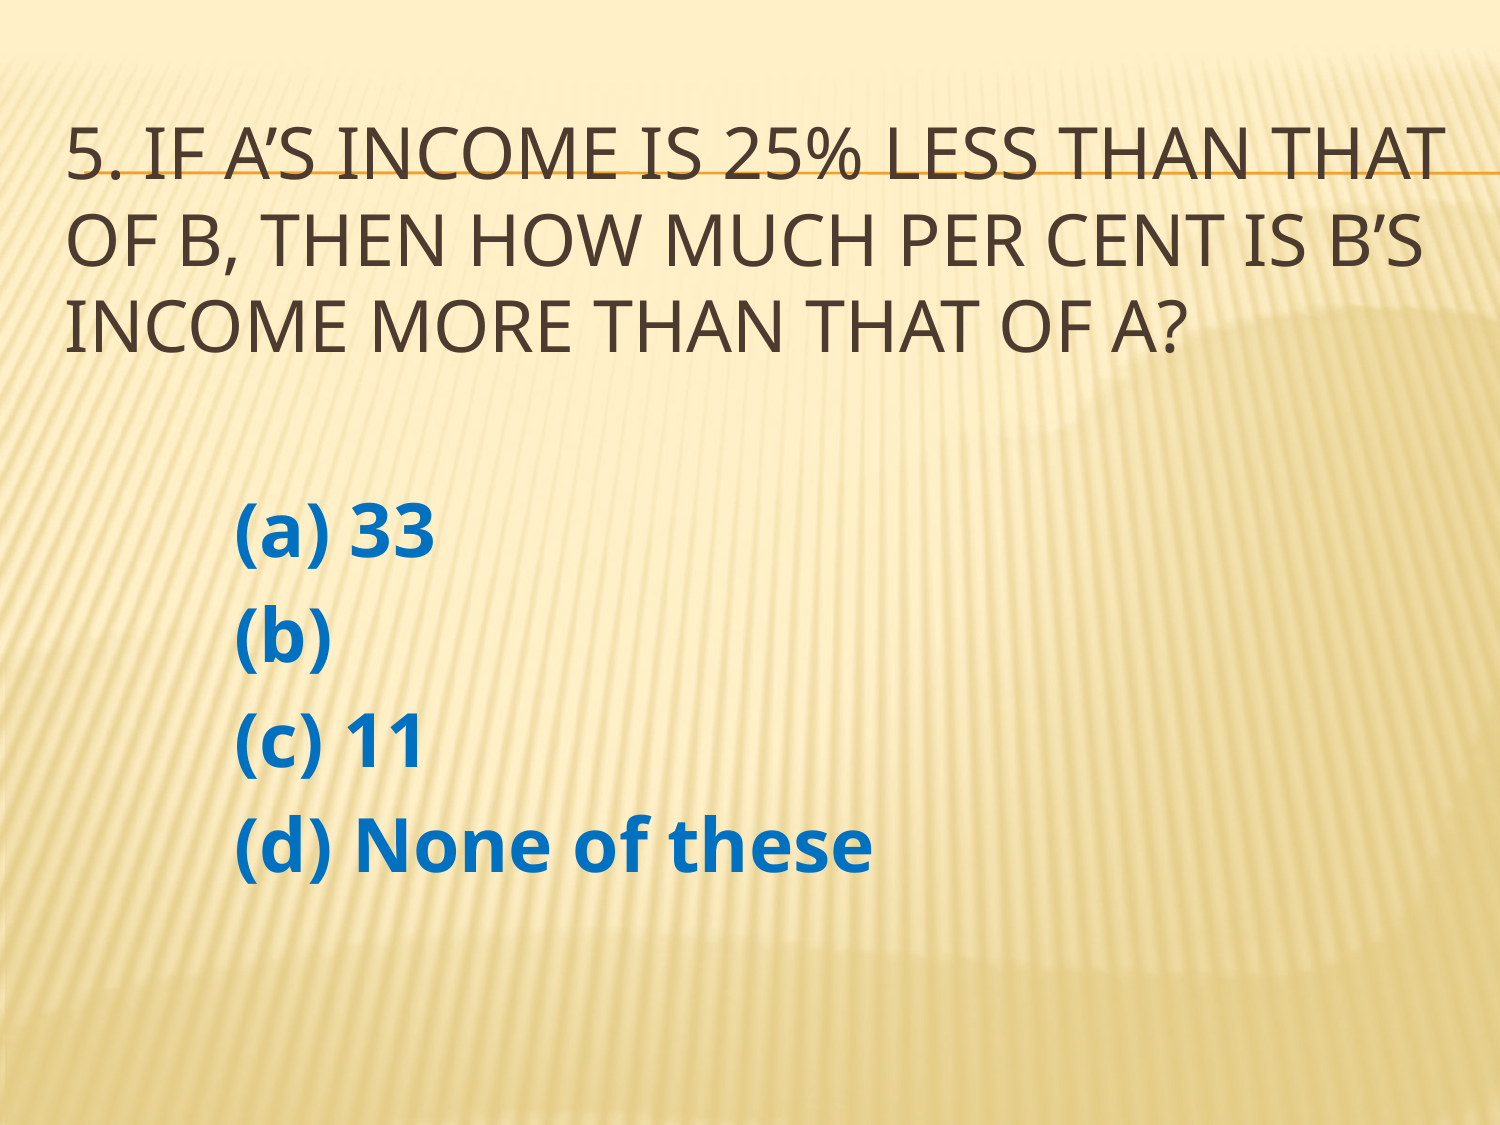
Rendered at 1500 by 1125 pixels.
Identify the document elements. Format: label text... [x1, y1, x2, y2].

title 5. If A’s income is 25% less than that of B, then how much per cent is B’s income more than that of A? [50, 62, 1475, 413]
